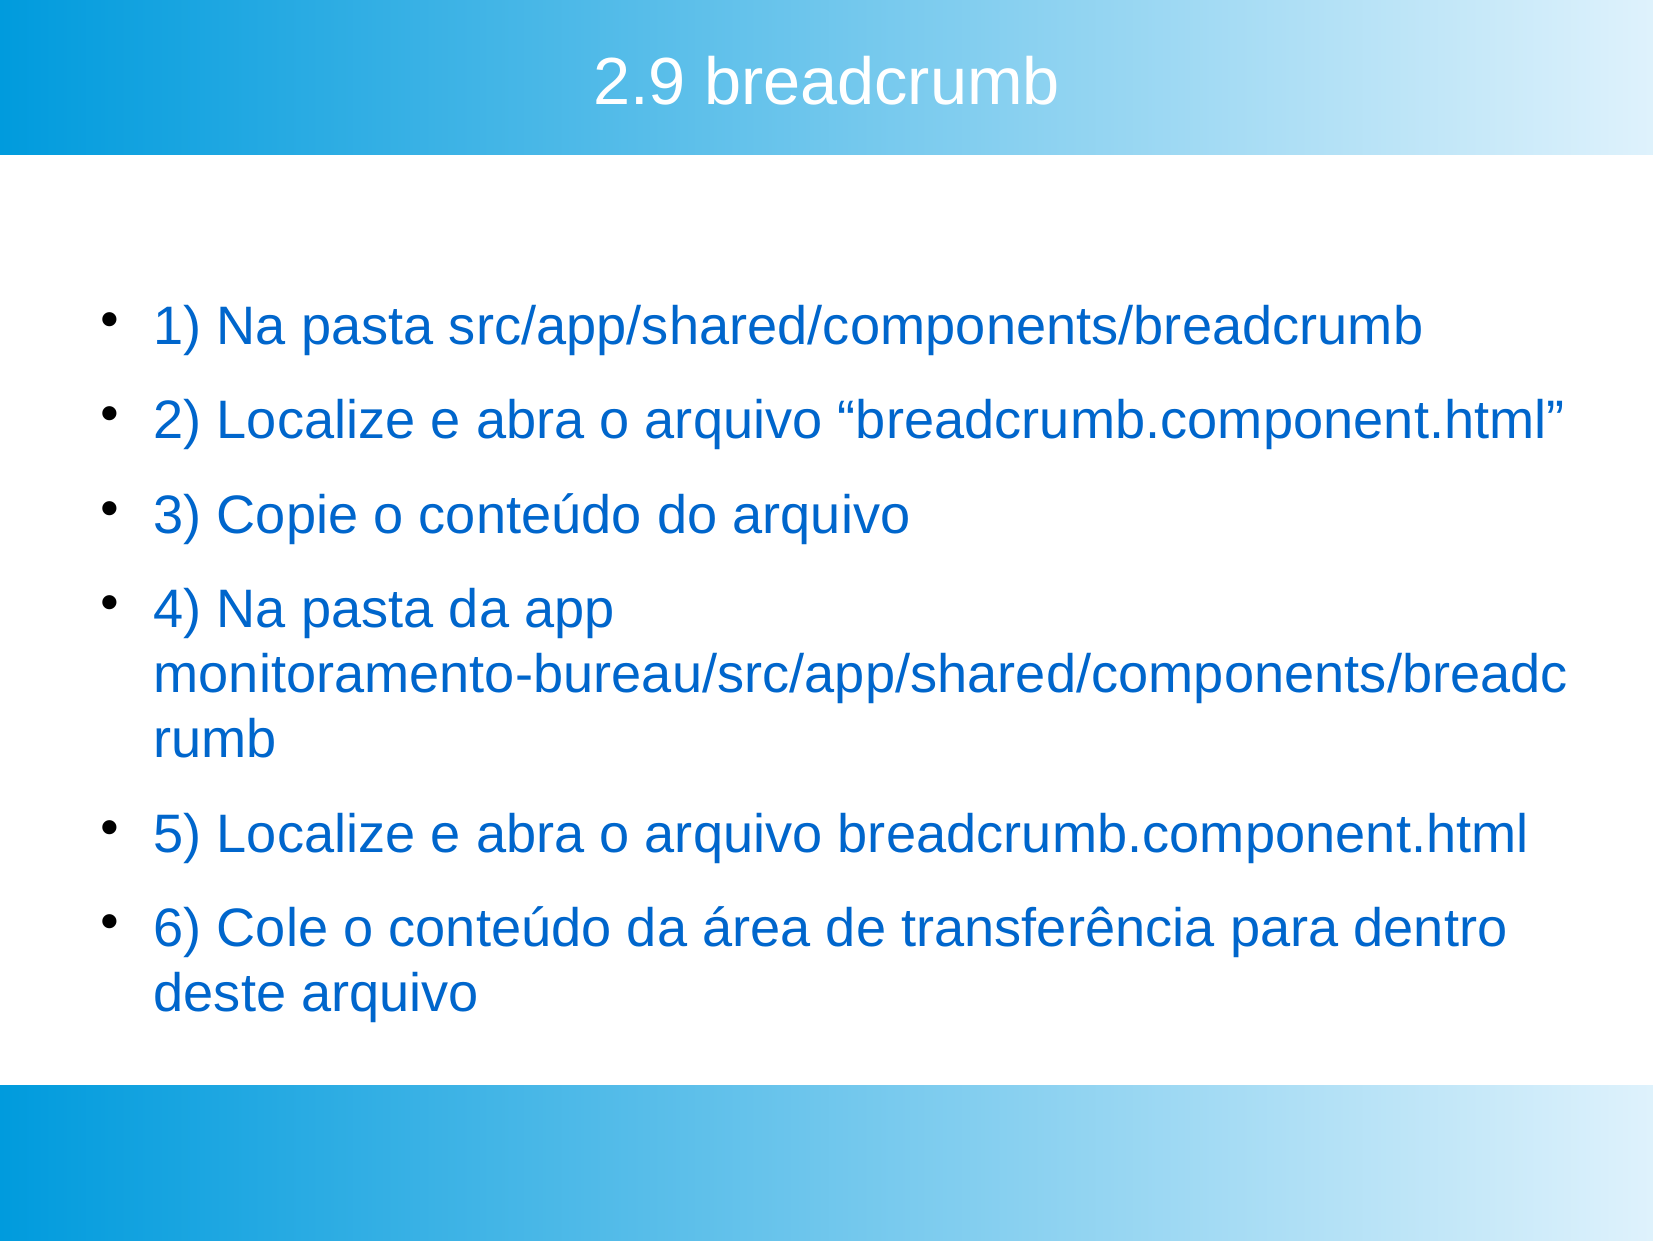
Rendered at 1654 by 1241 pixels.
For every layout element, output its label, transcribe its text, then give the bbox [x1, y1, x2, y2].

text_box 1) Na pasta src/app/shared/components/breadcrumb 2) Localize e abra o arquivo “breadcrumb.component.html” 3) Copie o conteúdo do arquivo 4) Na pasta da app monitoramento-bureau/src/app/shared/components/breadcrumb 5) Localize e abra o arquivo breadcrumb.component.html 6) Cole o conteúdo da área de transferência para dentro deste arquivo [82, 290, 1571, 1020]
text_box 2.9 breadcrumb [82, 25, 1571, 131]
